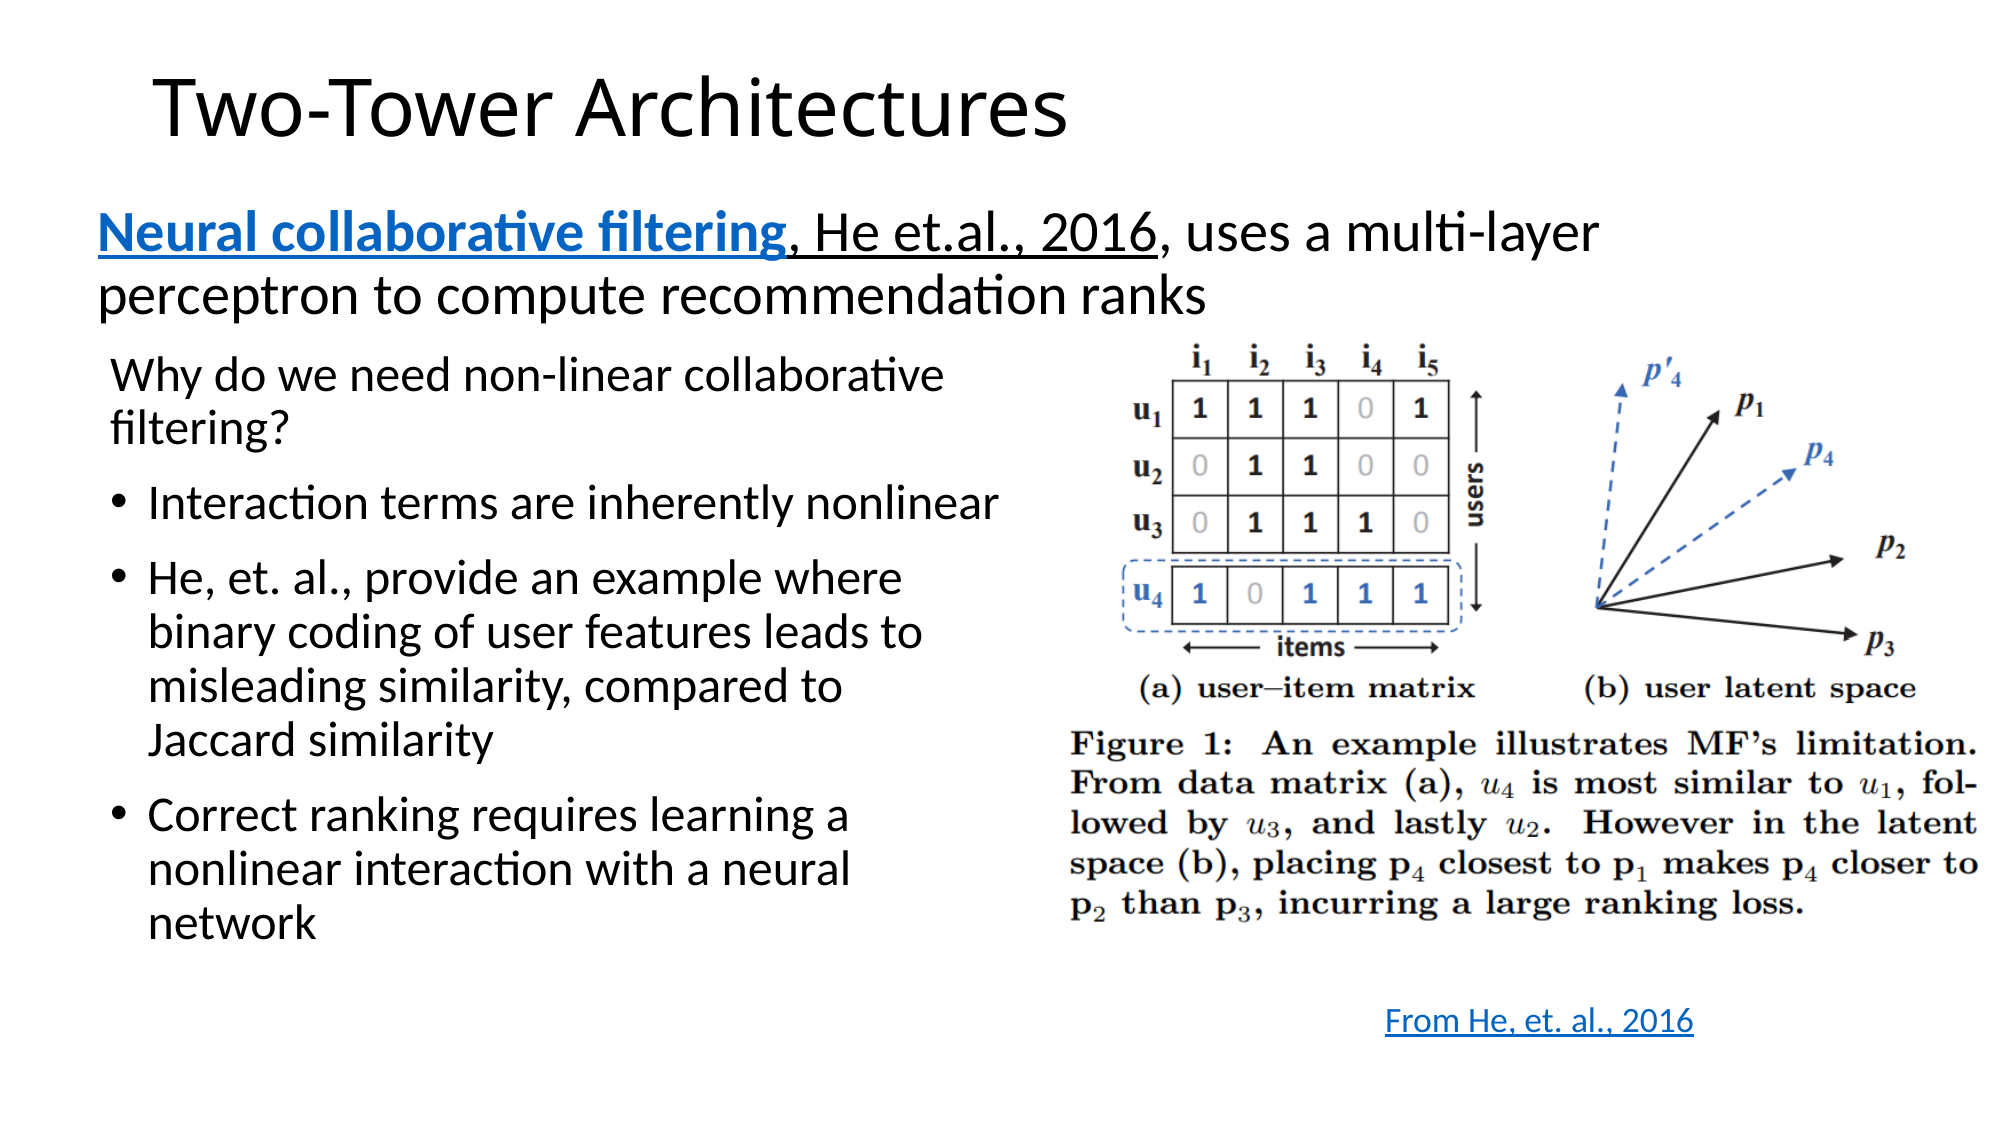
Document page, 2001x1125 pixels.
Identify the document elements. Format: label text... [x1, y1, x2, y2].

title Two-Tower Architectures [137, 59, 1863, 162]
text_box Why do we need non-linear collaborative filtering? Interaction terms are inherently nonlinear He, et. al., provide an example where binary coding of user features leads to misleading similarity, compared to Jaccard similarity Correct ranking requires learning a nonlinear interaction with a neural network [95, 340, 1016, 1056]
text_box From He, et. al., 2016 [1307, 994, 1773, 1048]
list Neural collaborative filtering, He et.al., 2016, uses a multi-layer perceptron to compute recommendation ranks [82, 193, 1875, 349]
picture [1045, 339, 1986, 940]
